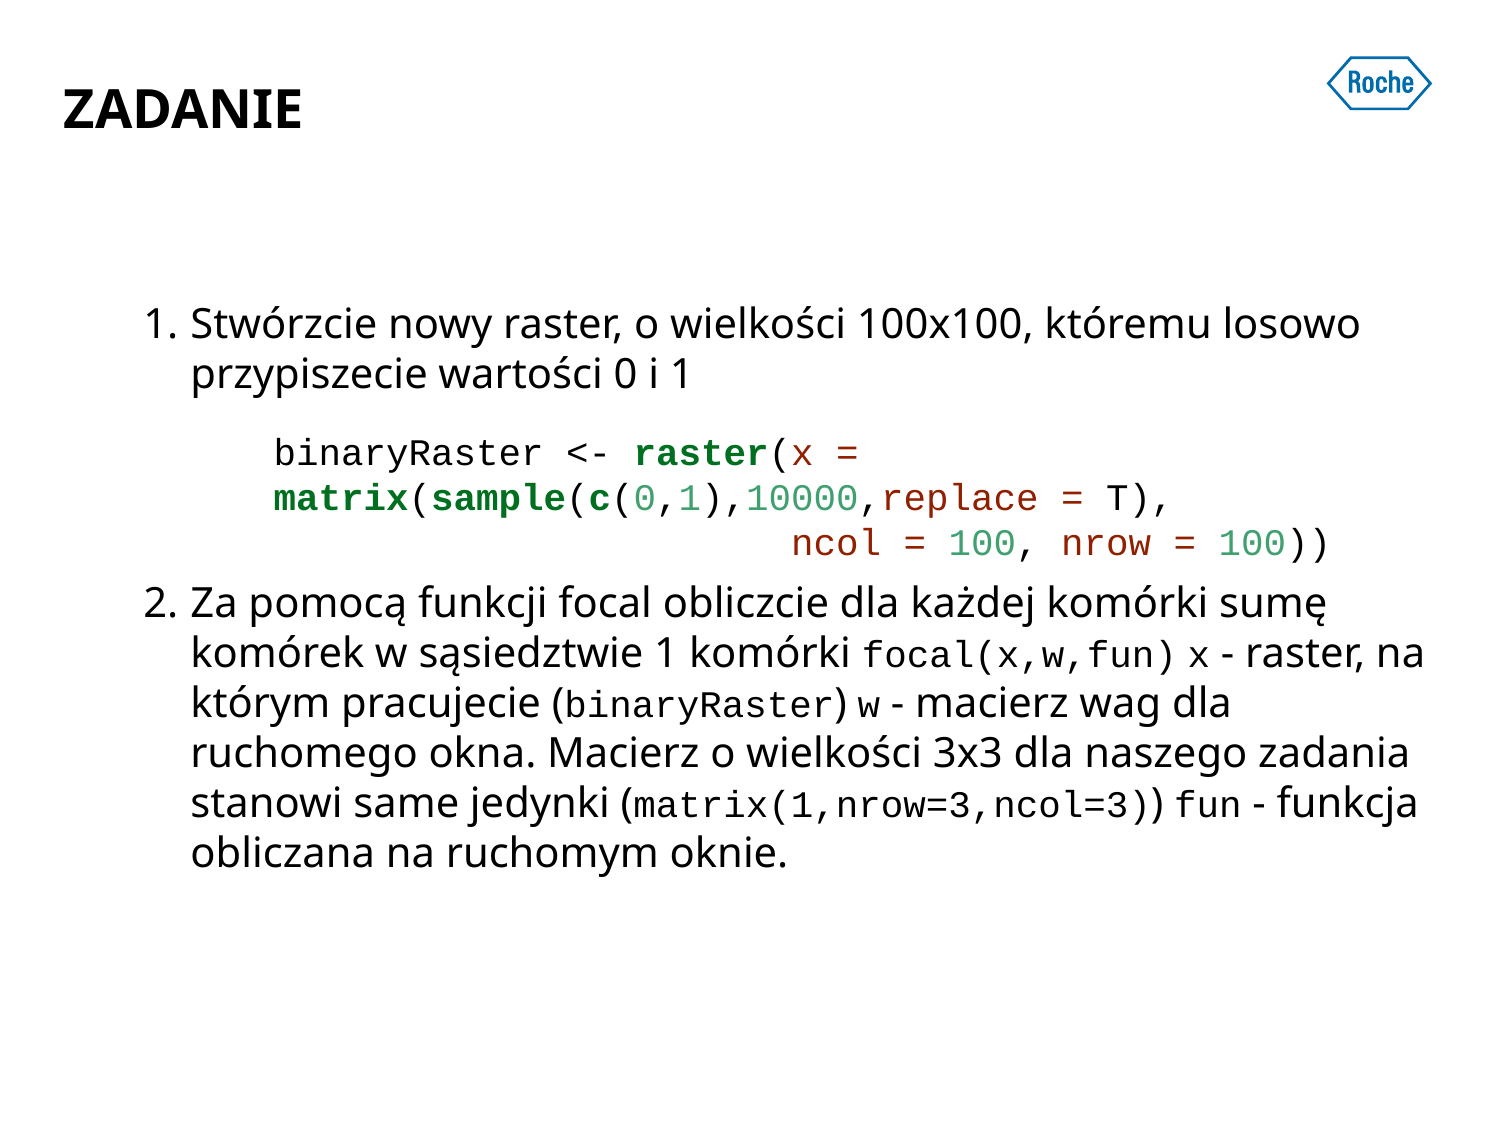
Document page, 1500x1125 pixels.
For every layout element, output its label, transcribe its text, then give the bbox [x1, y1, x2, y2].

list Stwórzcie nowy raster, o wielkości 100x100, któremu losowo przypiszecie wartości 0 i 1 binaryRaster <- raster(x = matrix(sample(c(0,1),10000,replace = T), ncol = 100, nrow = 100)) Za pomocą funkcji focal obliczcie dla każdej komórki sumę komórek w sąsiedztwie 1 komórki focal(x,w,fun) x - raster, na którym pracujecie (binaryRaster) w - macierz wag dla ruchomego okna. Macierz o wielkości 3x3 dla naszego zadania stanowi same jedynki (matrix(1,nrow=3,ncol=3)) fun - funkcja obliczana na ruchomym oknie. [65, 296, 1436, 1030]
title ZADANIE [63, 74, 1272, 290]
